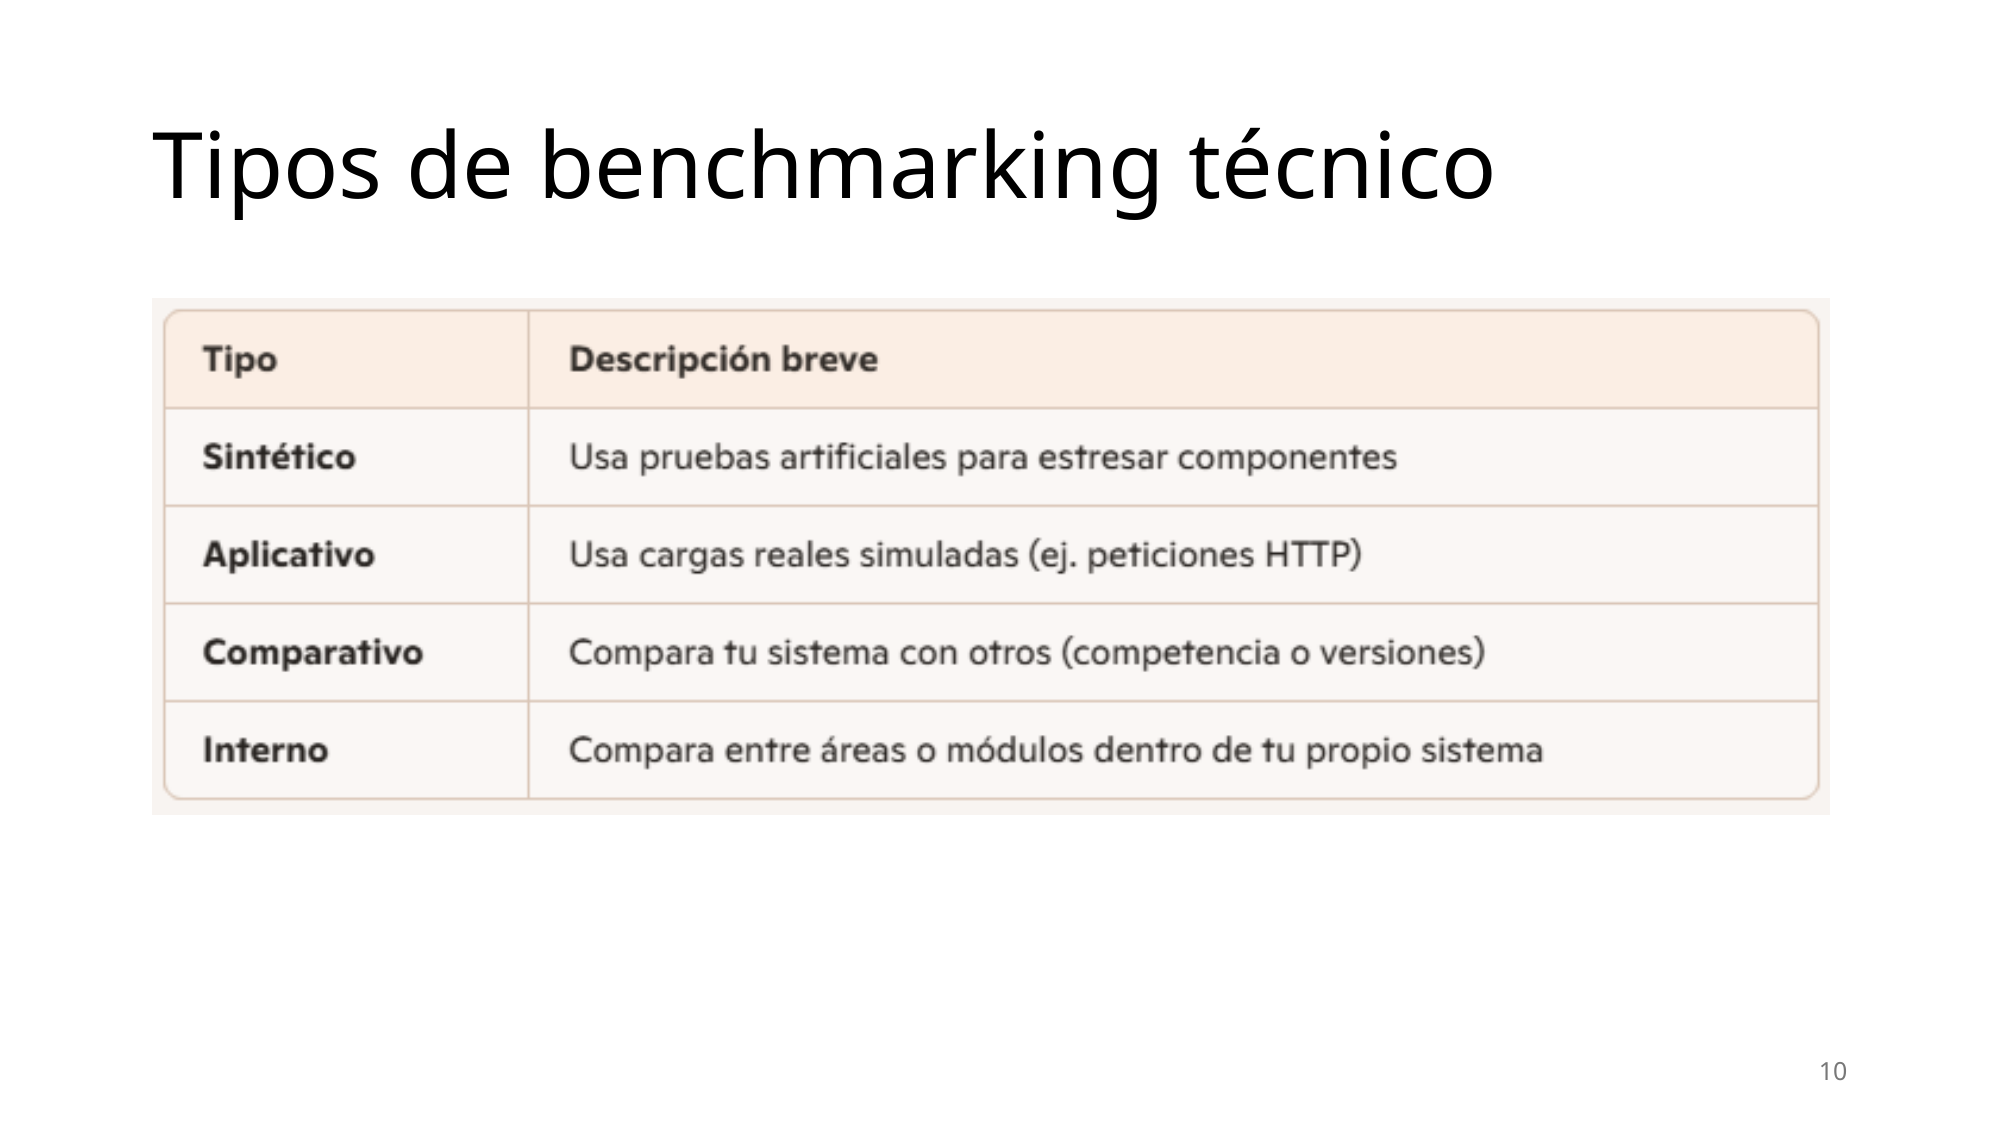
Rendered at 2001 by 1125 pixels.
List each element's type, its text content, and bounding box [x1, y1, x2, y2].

slide_number 10 [1412, 1042, 1863, 1103]
picture [151, 298, 1831, 816]
title Tipos de benchmarking técnico [137, 59, 1863, 278]
